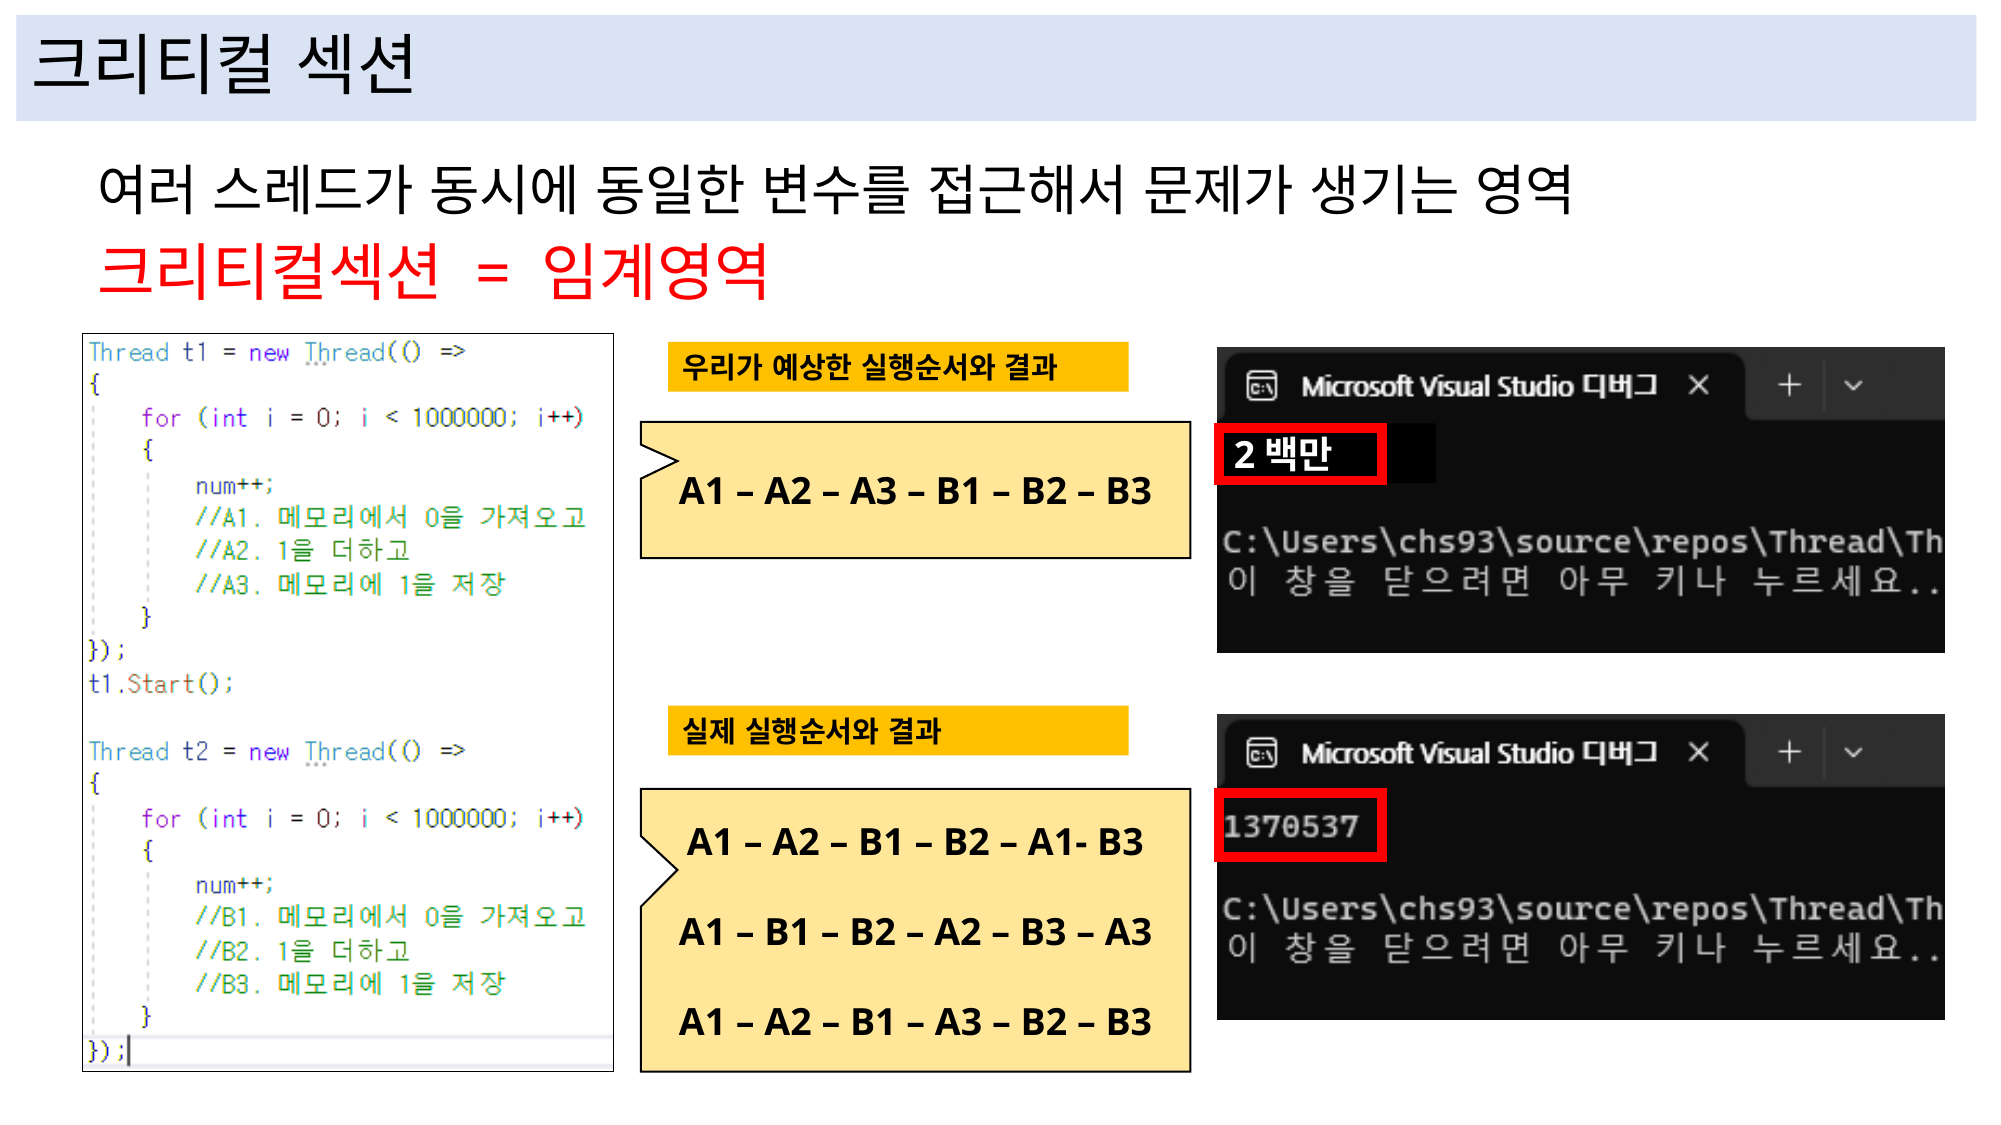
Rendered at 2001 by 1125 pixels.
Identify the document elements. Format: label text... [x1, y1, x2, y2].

text_box 실제 실행순서와 결과 [668, 705, 1129, 756]
text_box A1 – A2 – A3 – B1 – B2 – B3 [639, 420, 1192, 560]
picture [1217, 714, 1945, 1020]
text_box A1 – A2 – B1 – B2 – A1- B3 A1 – B1 – B2 – A2 – B3 – A3 A1 – A2 – B1 – A3 – B2 – B3 [639, 787, 1192, 1073]
picture [1217, 347, 1945, 653]
picture [82, 333, 614, 1072]
list 여러 스레드가 동시에 동일한 변수를 접근해서 문제가 생기는 영역 크리티컬섹션 = 임계영역 [82, 155, 1947, 318]
title 크리티컬 섹션 [16, 14, 1977, 122]
text_box 우리가 예상한 실행순서와 결과 [668, 341, 1129, 392]
